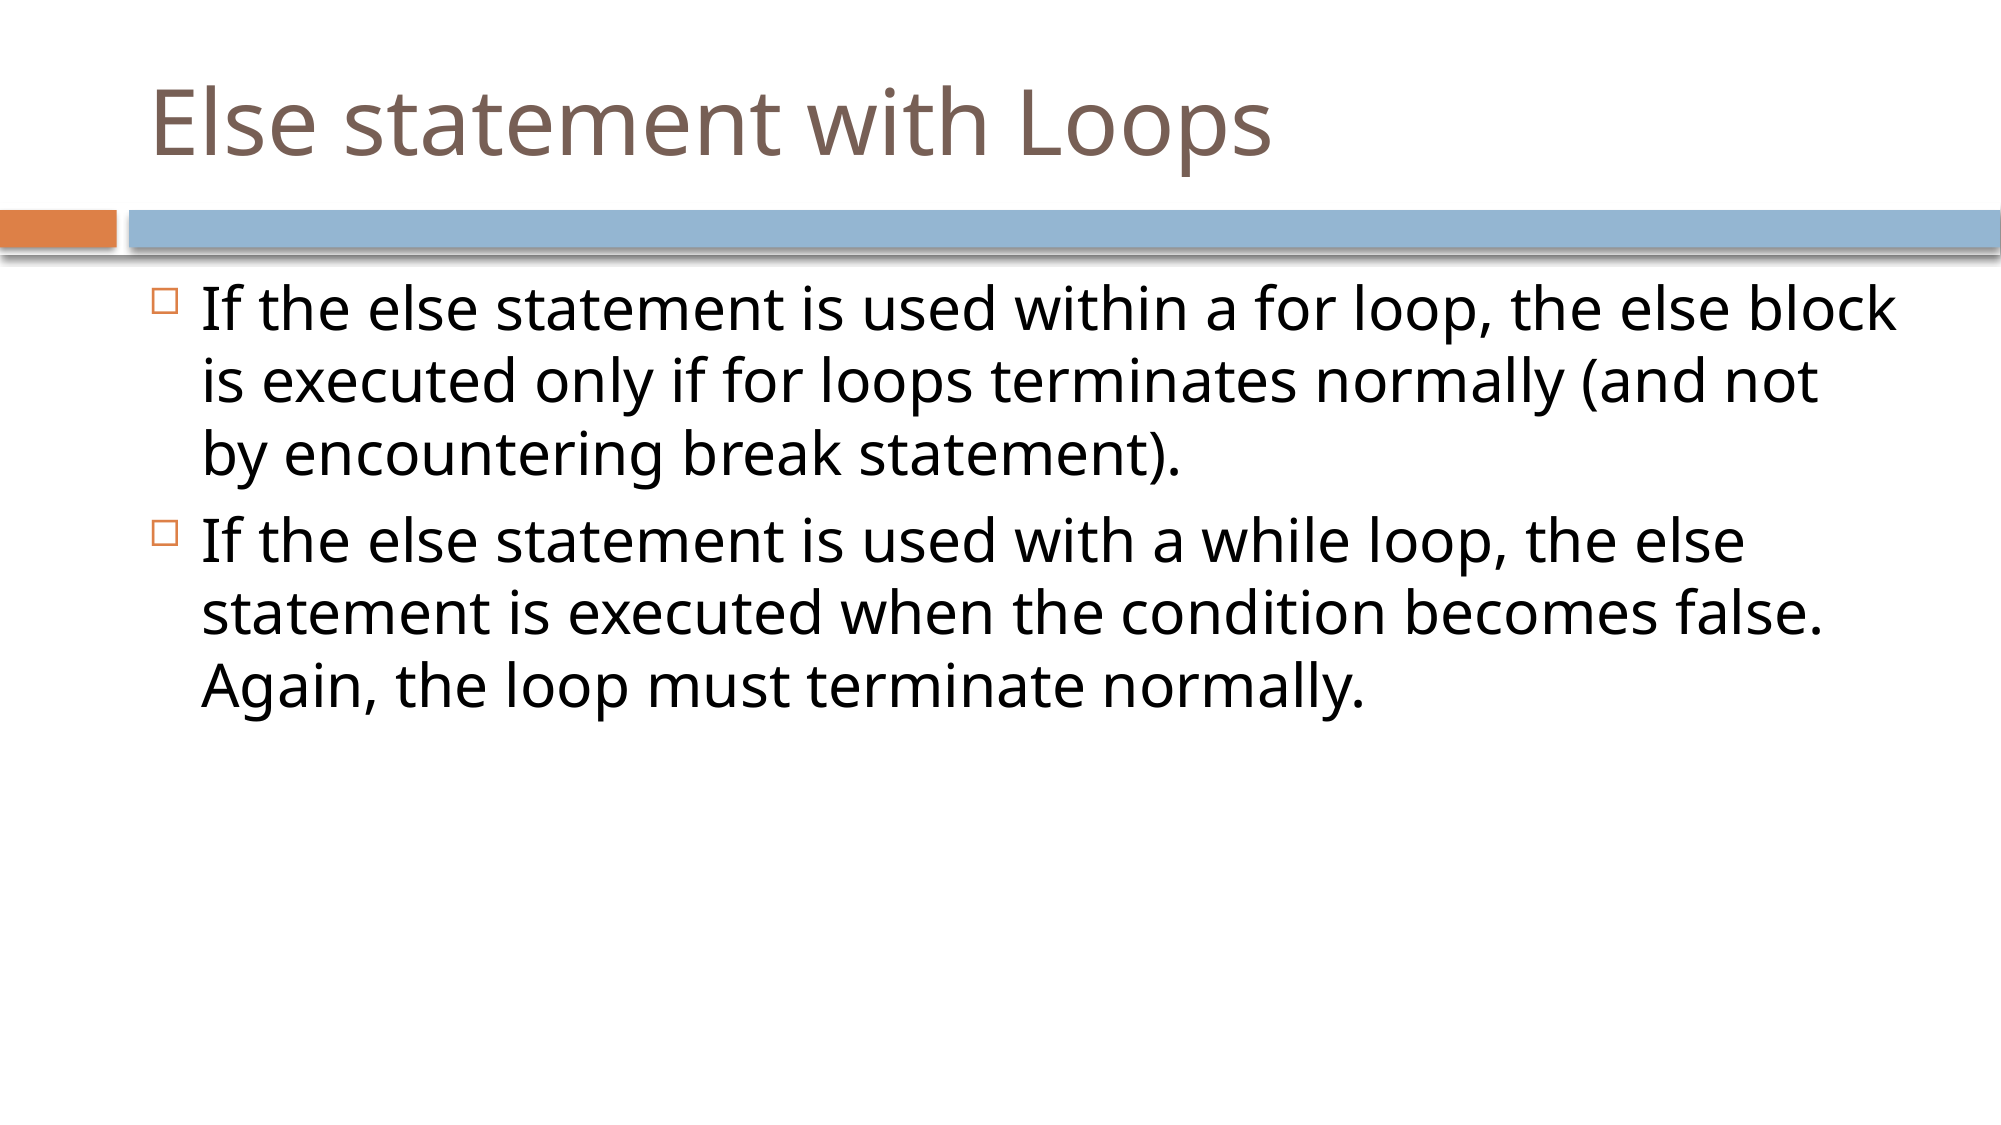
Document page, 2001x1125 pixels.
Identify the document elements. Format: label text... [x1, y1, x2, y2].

title Else statement with Loops [133, 37, 1918, 200]
list If the else statement is used within a for loop, the else block is executed only if for loops terminates normally (and not by encountering break statement). If the else statement is used with a while loop, the else statement is executed when the condition becomes false. Again, the loop must terminate normally. [133, 262, 1918, 1000]
